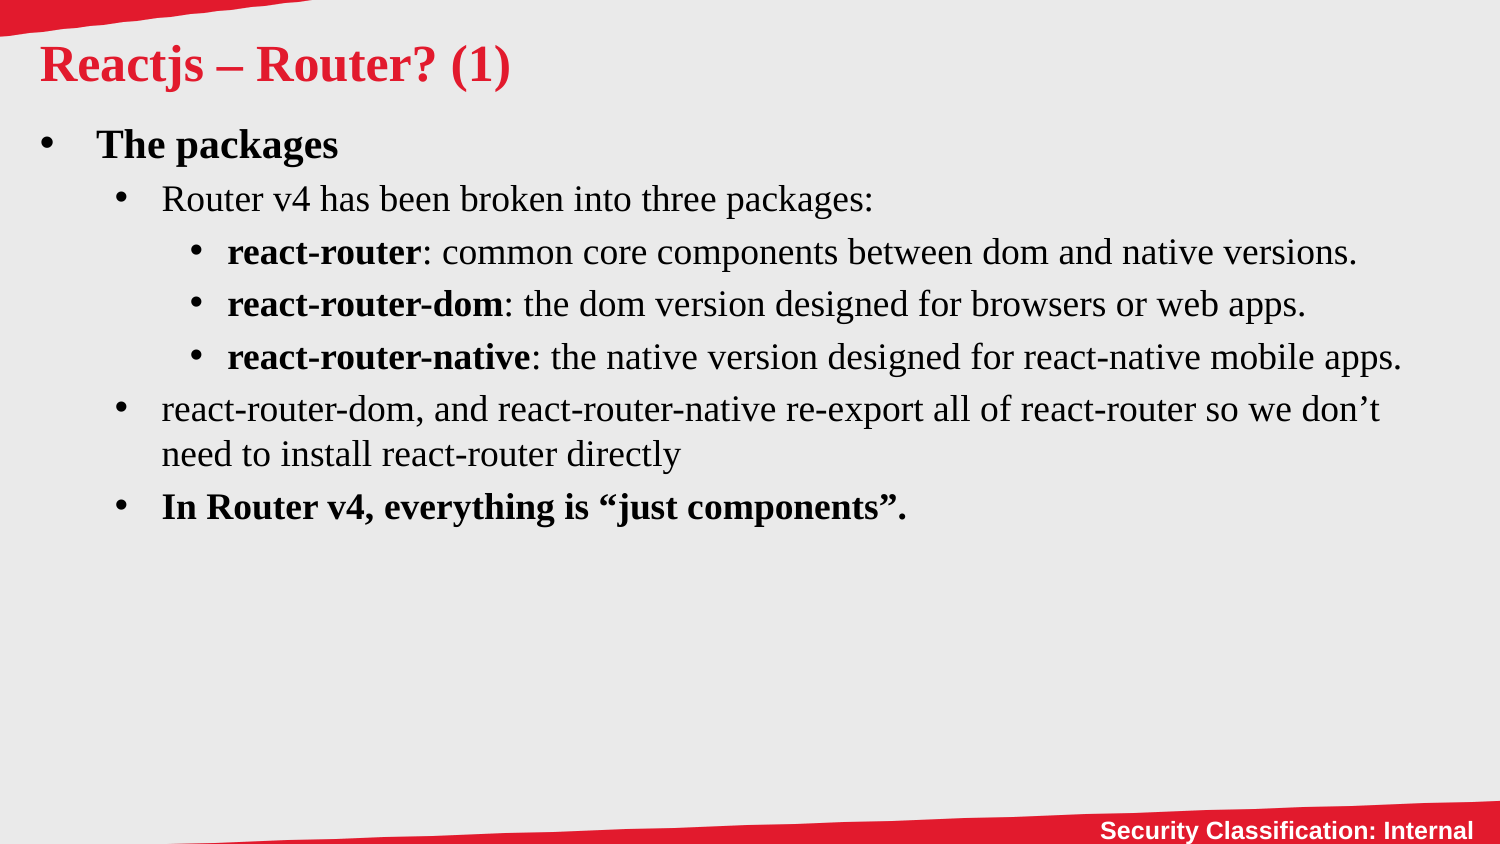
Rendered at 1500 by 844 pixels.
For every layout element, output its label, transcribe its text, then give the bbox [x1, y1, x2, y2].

title Reactjs – Router? (1) [24, 21, 1488, 96]
list The packages Router v4 has been broken into three packages: react-router: common core components between dom and native versions. react-router-dom: the dom version designed for browsers or web apps. react-router-native: the native version designed for react-native mobile apps. react-router-dom, and react-router-native re-export all of react-router so we don’t need to install react-router directly In Router v4, everything is “just components”. [24, 109, 1475, 810]
picture [0, 0, 1500, 844]
